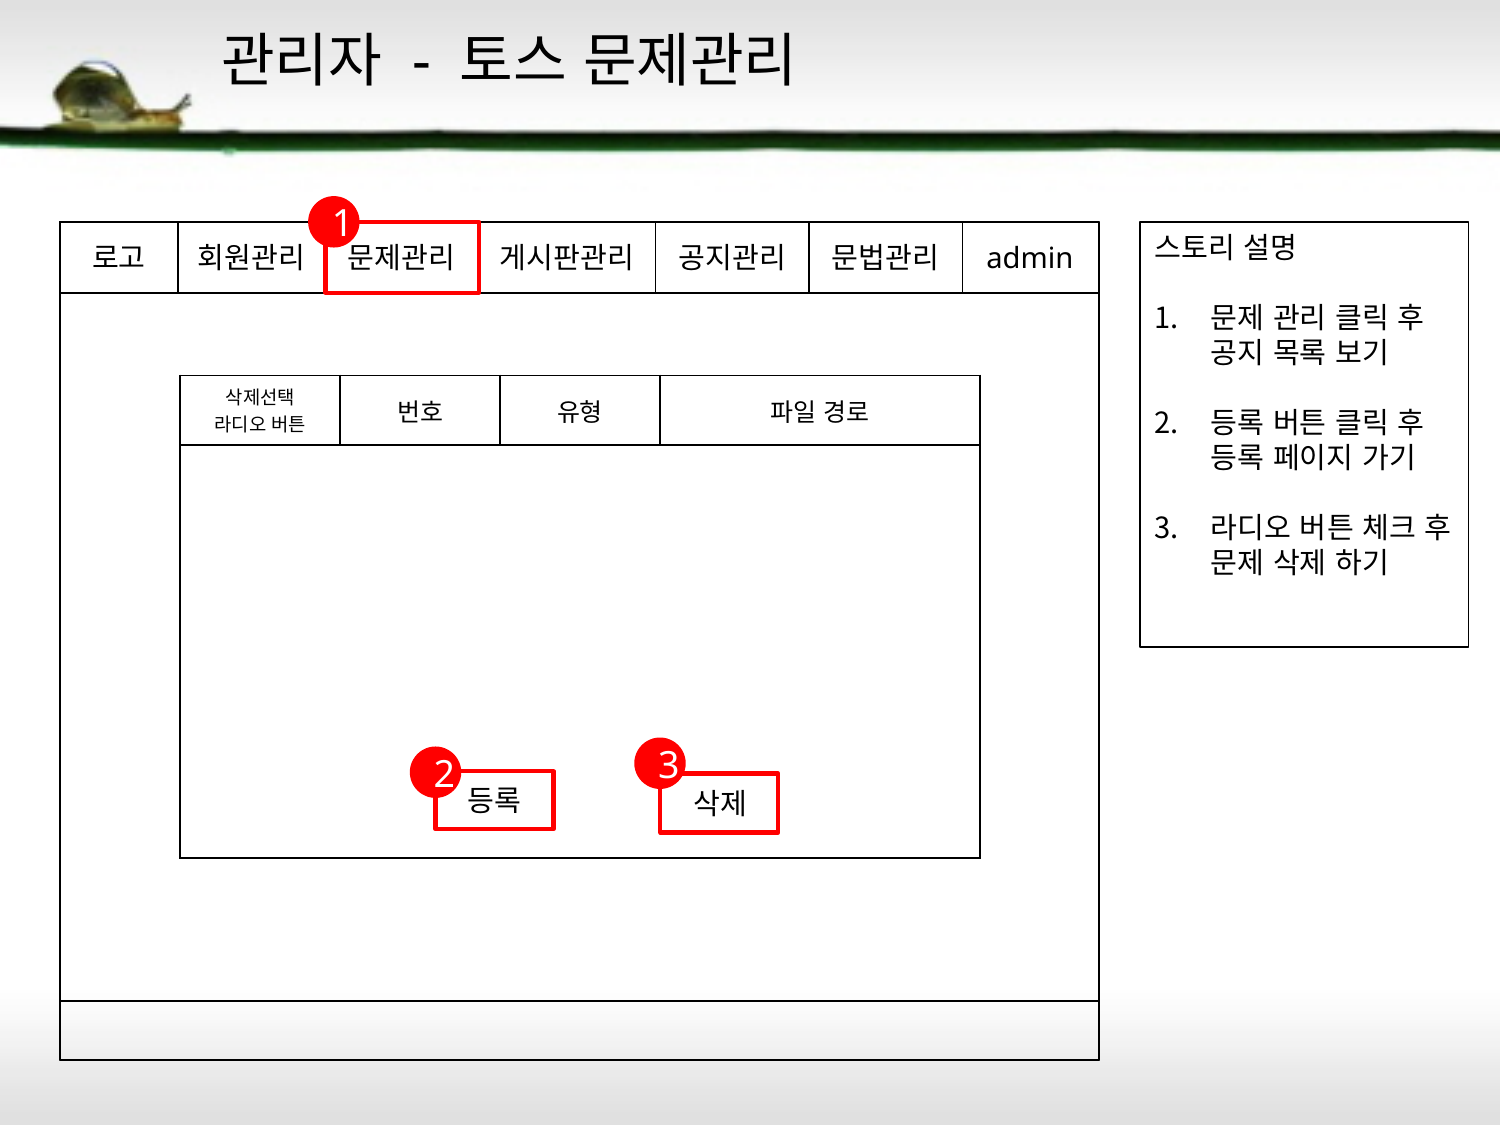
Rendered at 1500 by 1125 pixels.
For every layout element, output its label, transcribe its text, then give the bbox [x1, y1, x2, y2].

text_box 스토리 설명 문제 관리 클릭 후 공지 목록 보기 등록 버튼 클릭 후 등록 페이지 가기 라디오 버튼 체크 후 문제 삭제 하기 [1138, 220, 1471, 649]
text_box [59, 197, 1100, 1061]
text_box 관리자 - 토스 문제관리 [206, 16, 1471, 101]
picture [0, 0, 1500, 1125]
